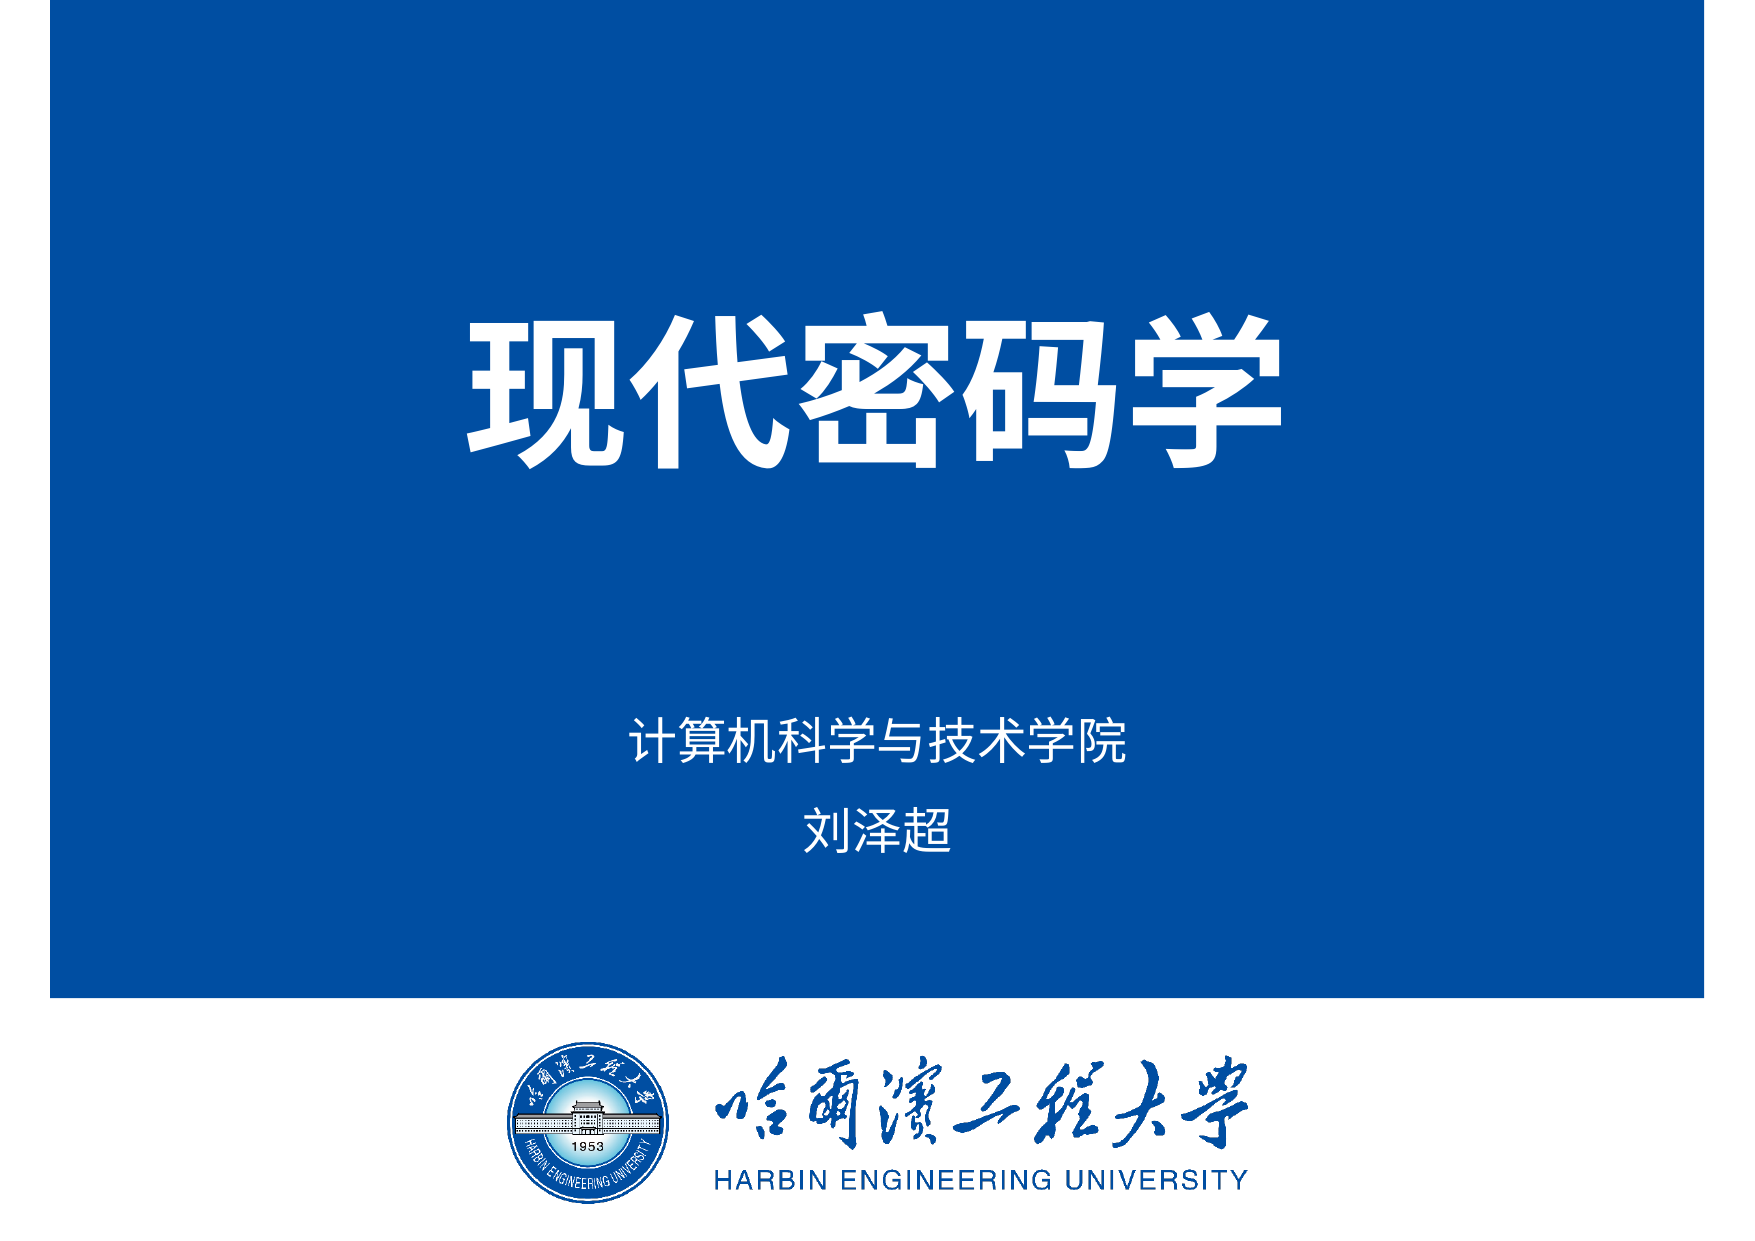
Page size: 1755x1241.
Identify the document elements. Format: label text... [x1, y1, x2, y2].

text_box [49, 0, 1705, 999]
text_box 计算机科学与技术学院 刘泽超 [502, 671, 1252, 867]
picture [469, 1014, 1285, 1231]
text_box 现代密码学 [412, 281, 1342, 496]
